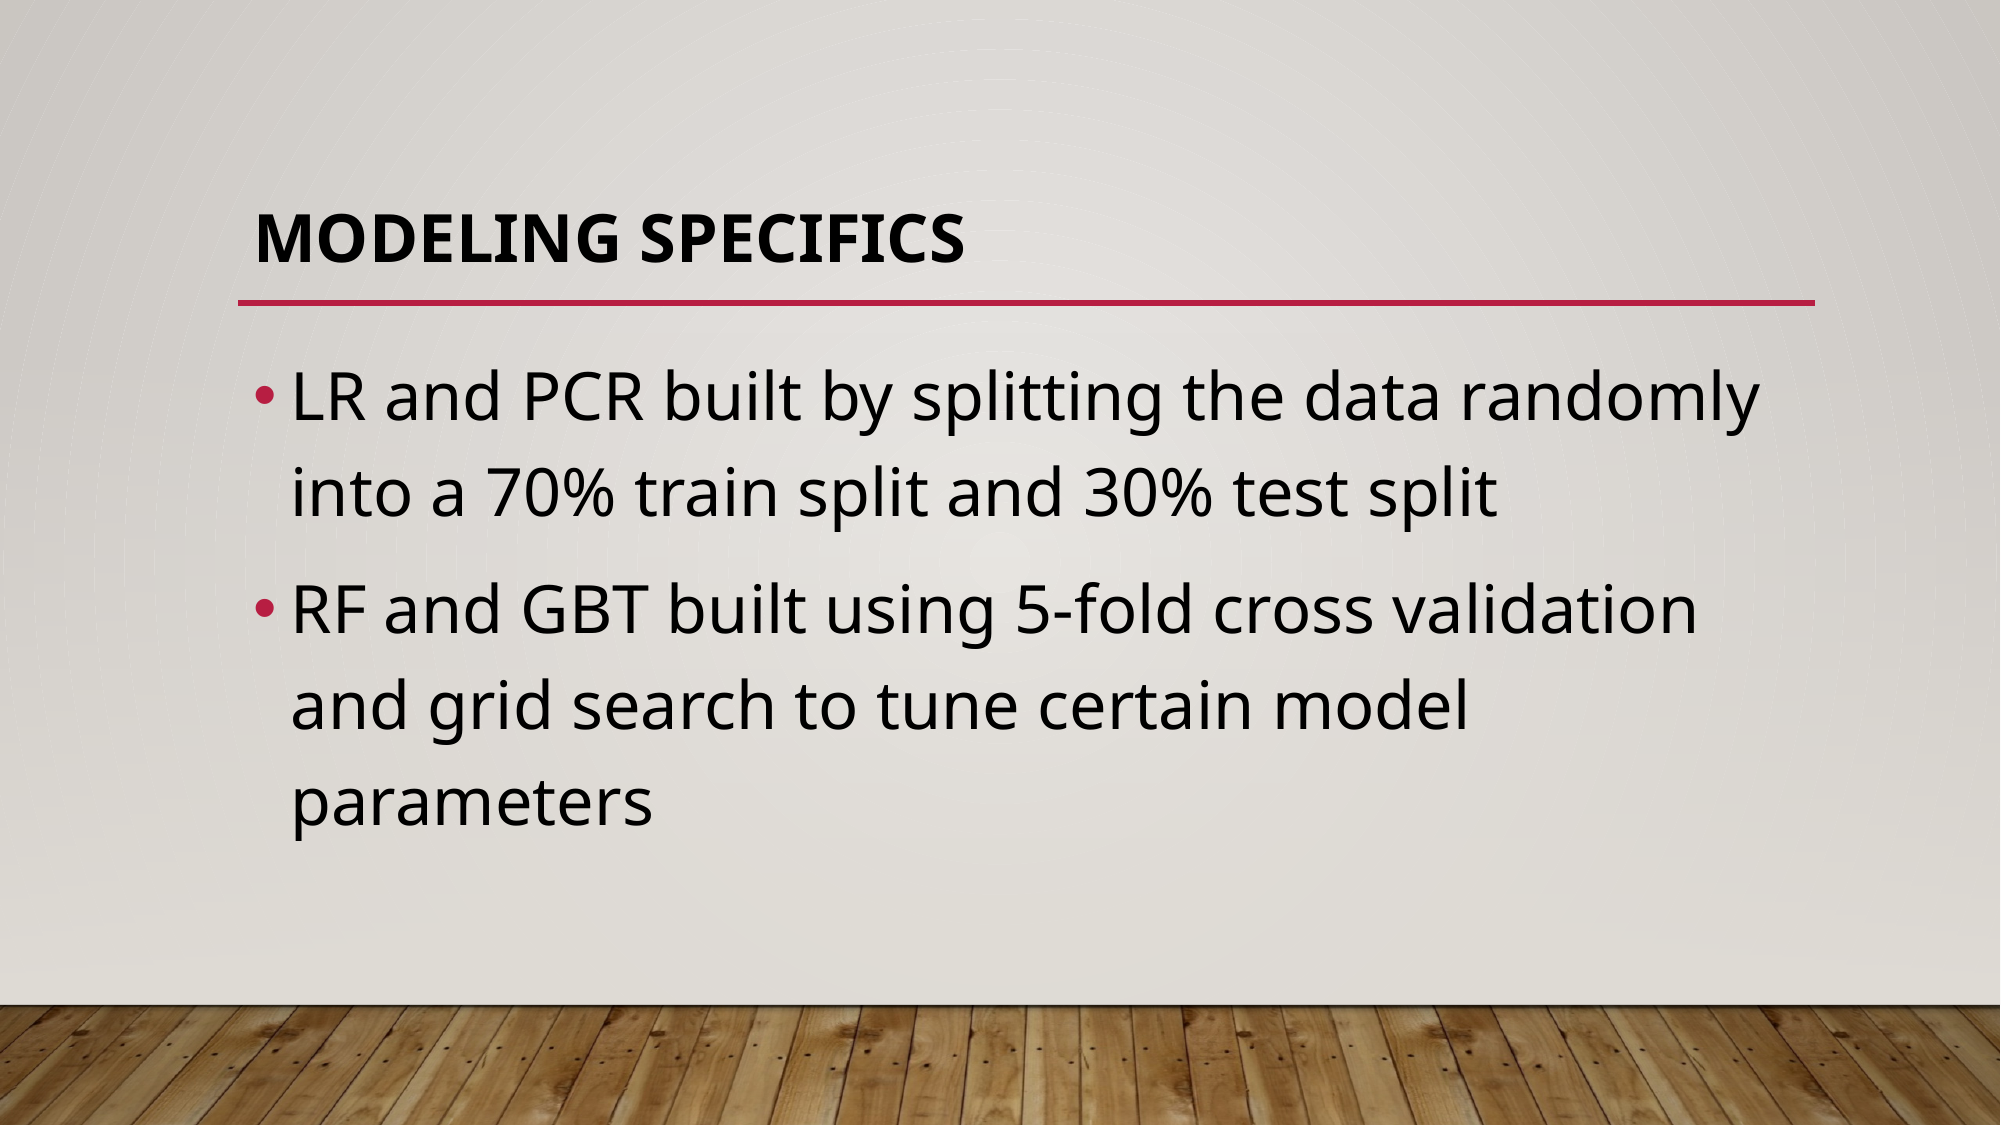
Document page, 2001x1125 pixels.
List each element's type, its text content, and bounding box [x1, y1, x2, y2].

picture [0, 1005, 2000, 1125]
list LR and PCR built by splitting the data randomly into a 70% train split and 30% test split RF and GBT built using 5-fold cross validation and grid search to tune certain model parameters [238, 330, 1814, 897]
title modeling specifics [238, 125, 1814, 298]
